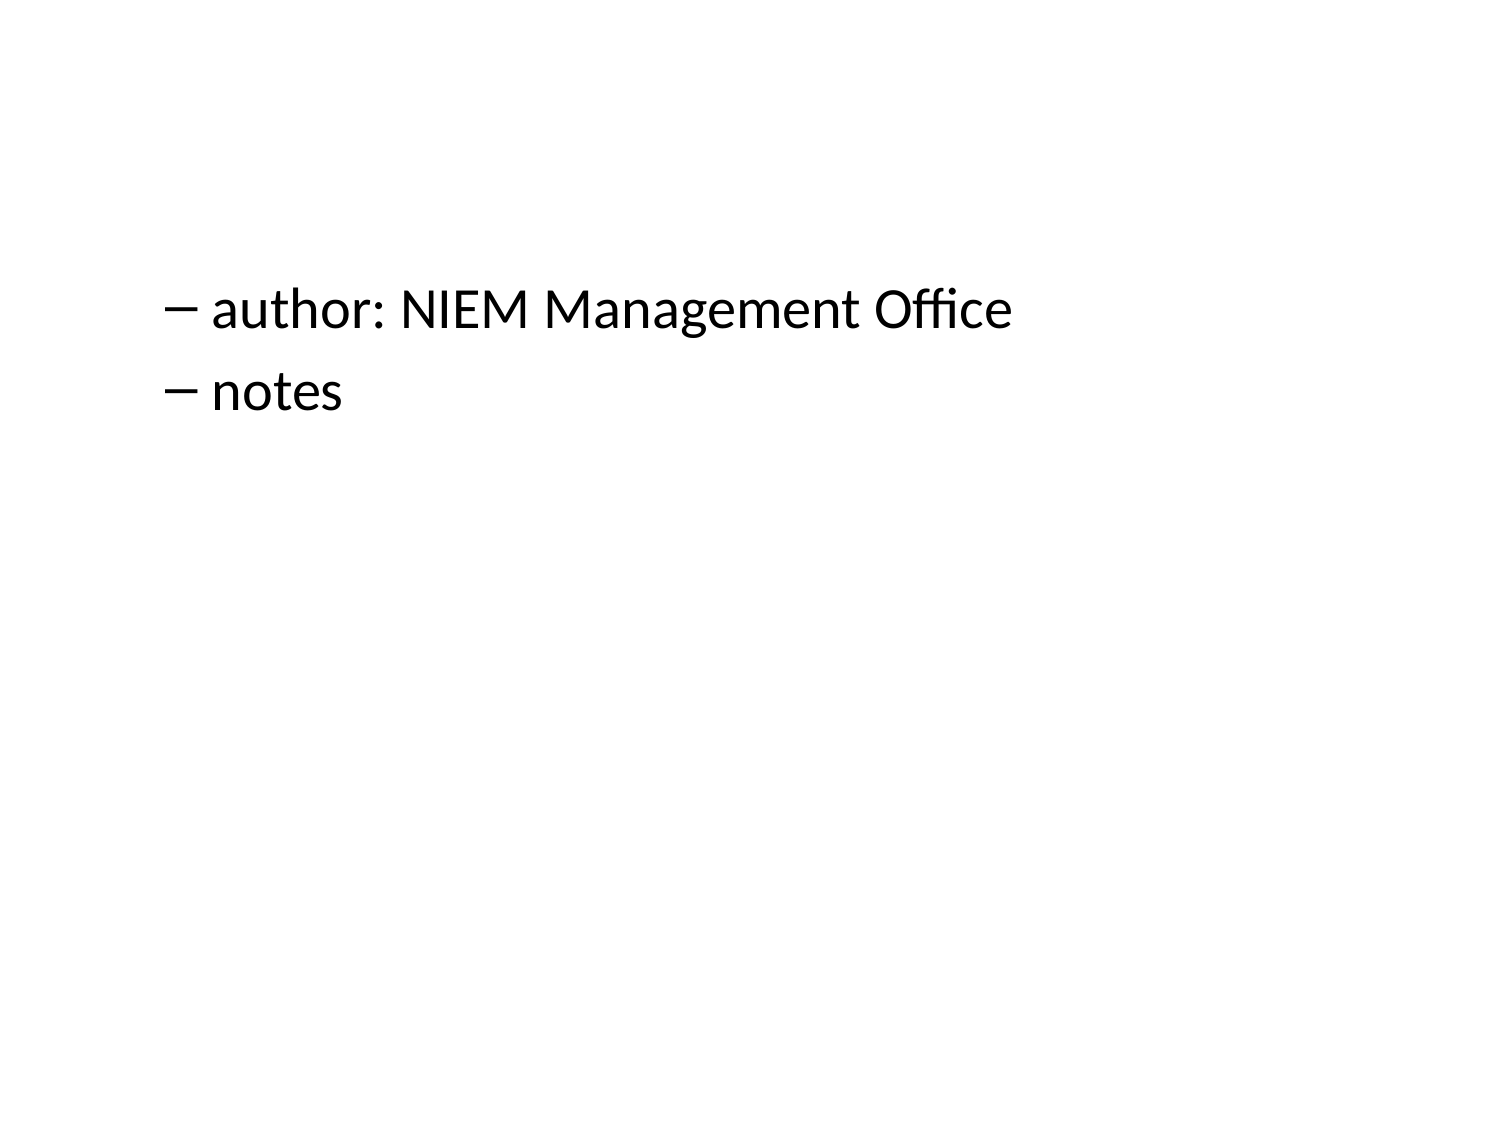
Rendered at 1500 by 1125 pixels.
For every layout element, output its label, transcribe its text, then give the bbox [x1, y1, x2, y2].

list author: NIEM Management Office notes [75, 262, 1425, 1005]
